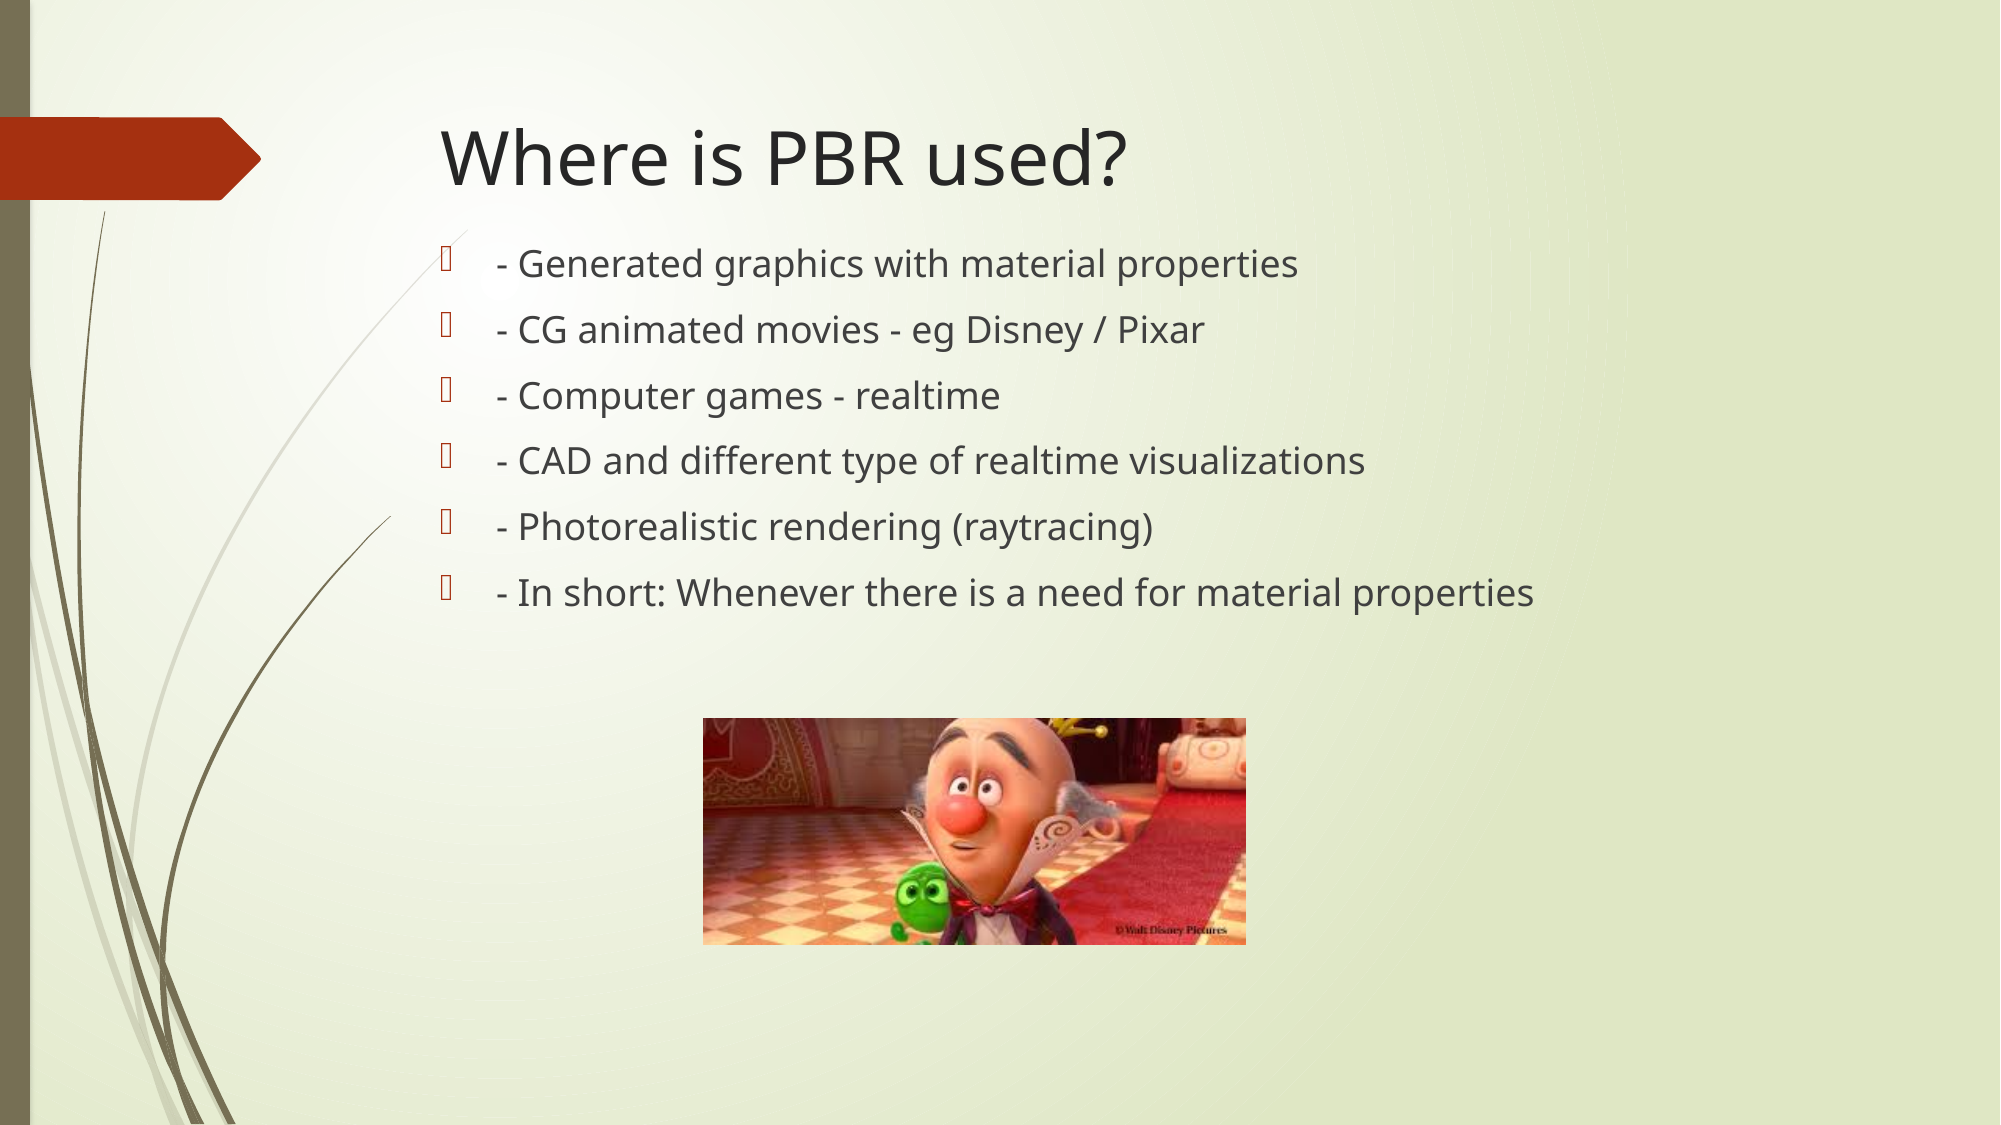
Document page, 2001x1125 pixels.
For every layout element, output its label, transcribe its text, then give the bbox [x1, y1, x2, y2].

picture [702, 717, 1246, 945]
list - Generated graphics with material properties - CG animated movies - eg Disney / Pixar - Computer games - realtime - CAD and different type of realtime visualizations - Photorealistic rendering (raytracing) - In short: Whenever there is a need for material properties [424, 232, 1888, 970]
title Where is PBR used? [425, 102, 1888, 232]
